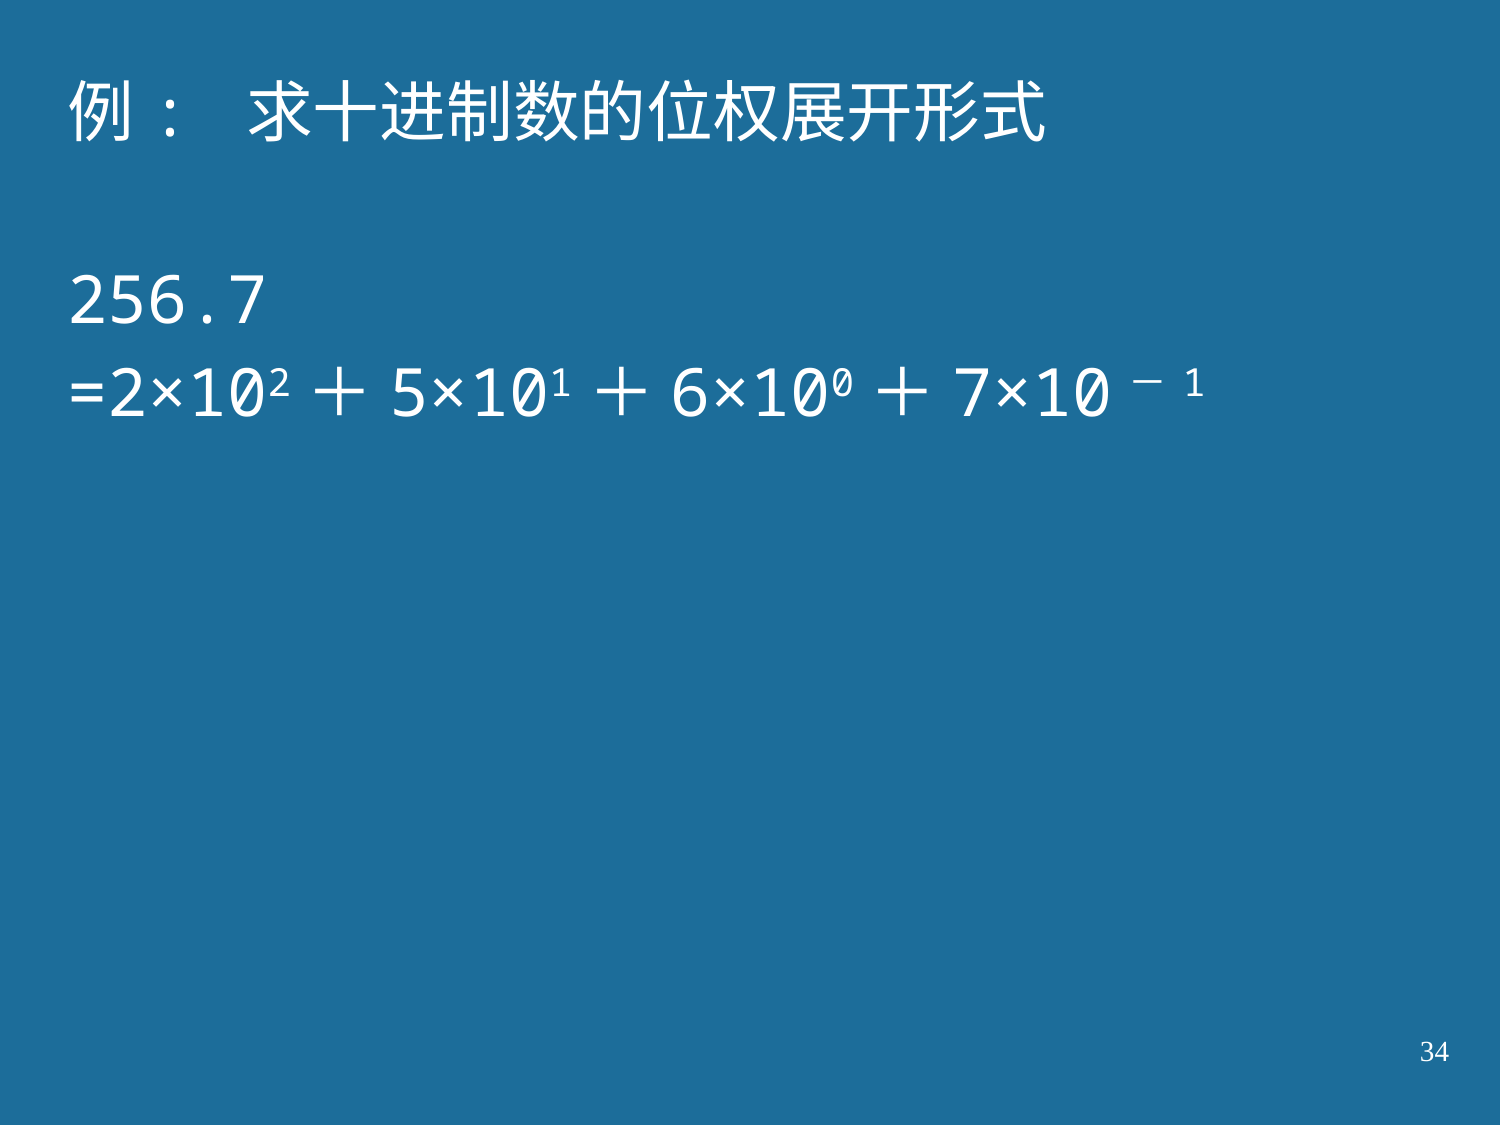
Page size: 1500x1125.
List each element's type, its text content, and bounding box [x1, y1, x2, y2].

slide_number 34 [1151, 1025, 1465, 1100]
text_box 例: 求十进制数的位权展开形式 256.7 =2×102＋5×101＋6×100＋7×10－1 [52, 62, 1221, 438]
